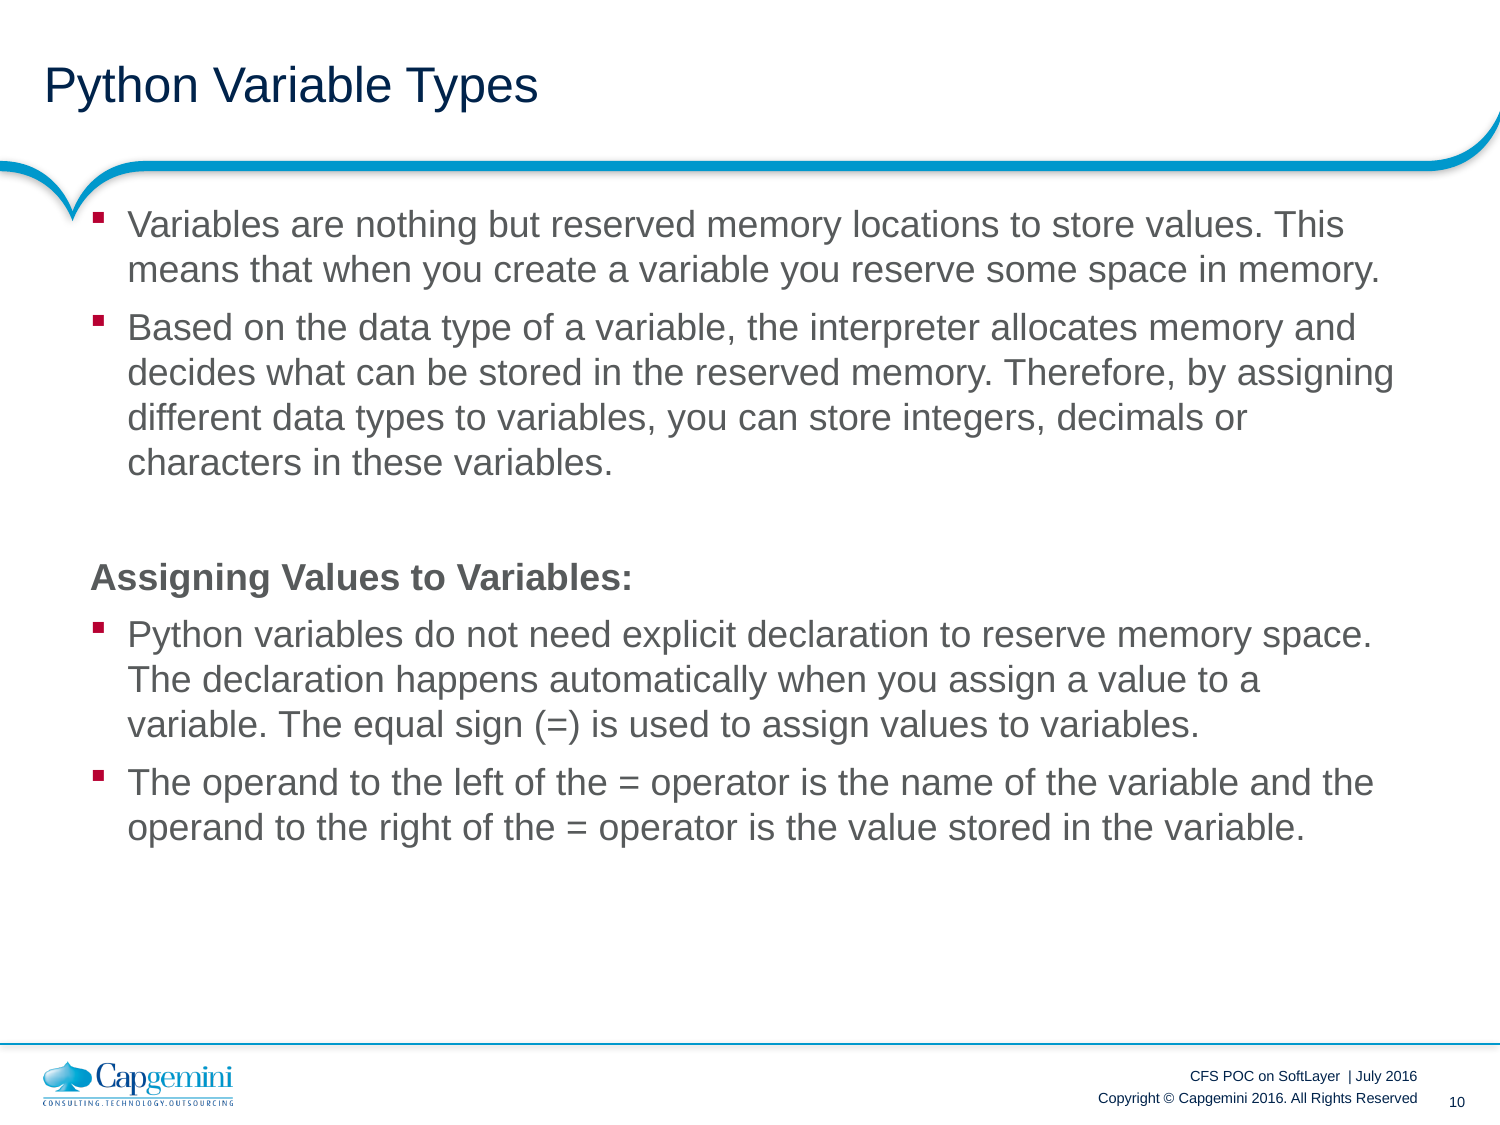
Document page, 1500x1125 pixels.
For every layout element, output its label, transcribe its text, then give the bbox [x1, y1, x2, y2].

title Python Variable Types [43, 0, 1500, 165]
picture [43, 1061, 233, 1106]
text_box Variables are nothing but reserved memory locations to store values. This means that when you create a variable you reserve some space in memory. Based on the data type of a variable, the interpreter allocates memory and decides what can be stored in the reserved memory. Therefore, by assigning different data types to variables, you can store integers, decimals or characters in these variables. Assigning Values to Variables: Python variables do not need explicit declaration to reserve memory space. The declaration happens automatically when you assign a value to a variable. The equal sign (=) is used to assign values to variables. The operand to the left of the = operator is the name of the variable and the operand to the right of the = operator is the value stored in the variable. [74, 193, 1425, 1050]
